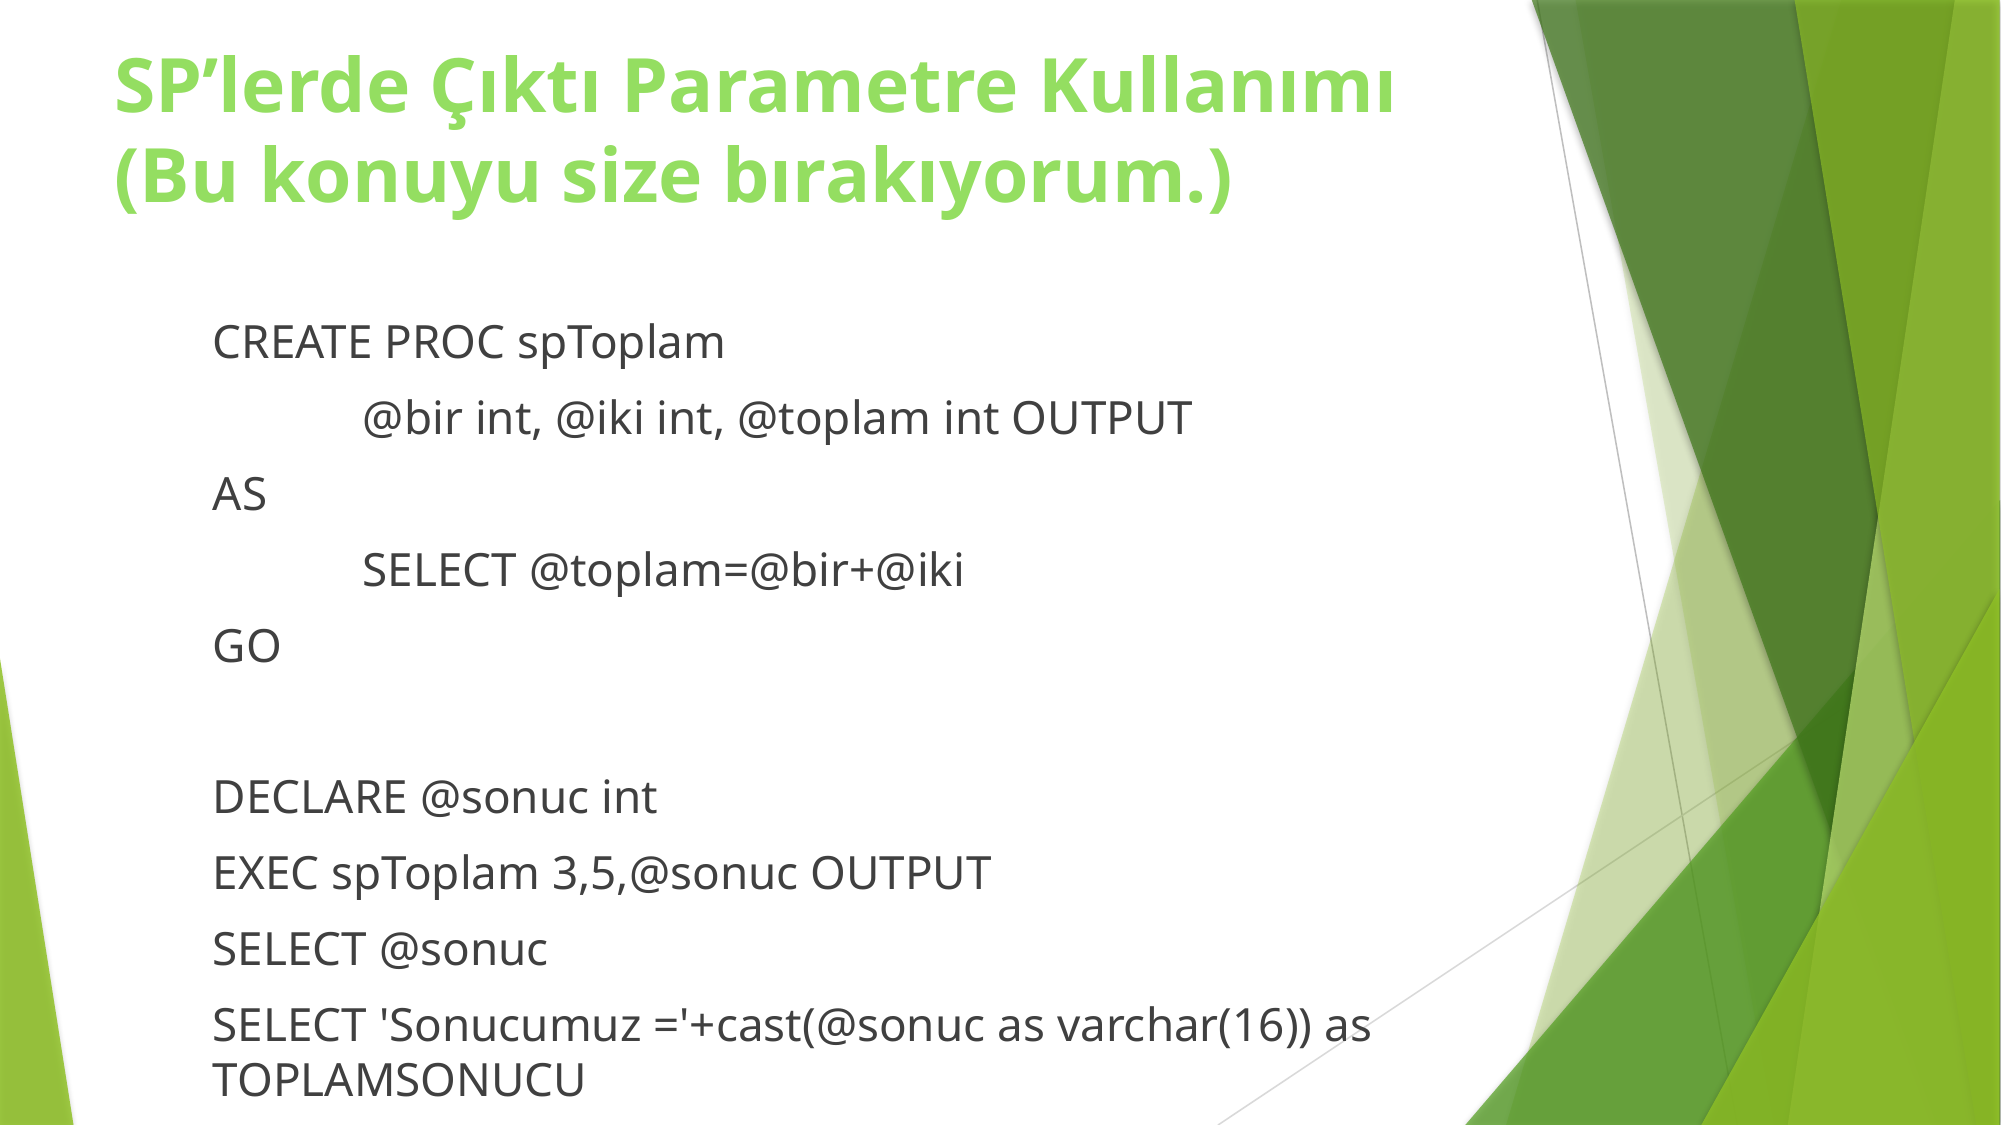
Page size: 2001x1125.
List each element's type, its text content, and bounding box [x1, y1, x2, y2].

list CREATE PROC spToplam @bir int, @iki int, @toplam int OUTPUT AS SELECT @toplam=@bir+@iki GO DECLARE @sonuc int EXEC spToplam 3,5,@sonuc OUTPUT SELECT @sonuc SELECT 'Sonucumuz ='+cast(@sonuc as varchar(16)) as TOPLAMSONUCU *OUTPUT’lar yerine OUT şeklinde de kullanılabilir. [197, 305, 1582, 1048]
title SP’lerde Çıktı Parametre Kullanımı (Bu konuyu size bırakıyorum.) [99, 29, 1868, 326]
